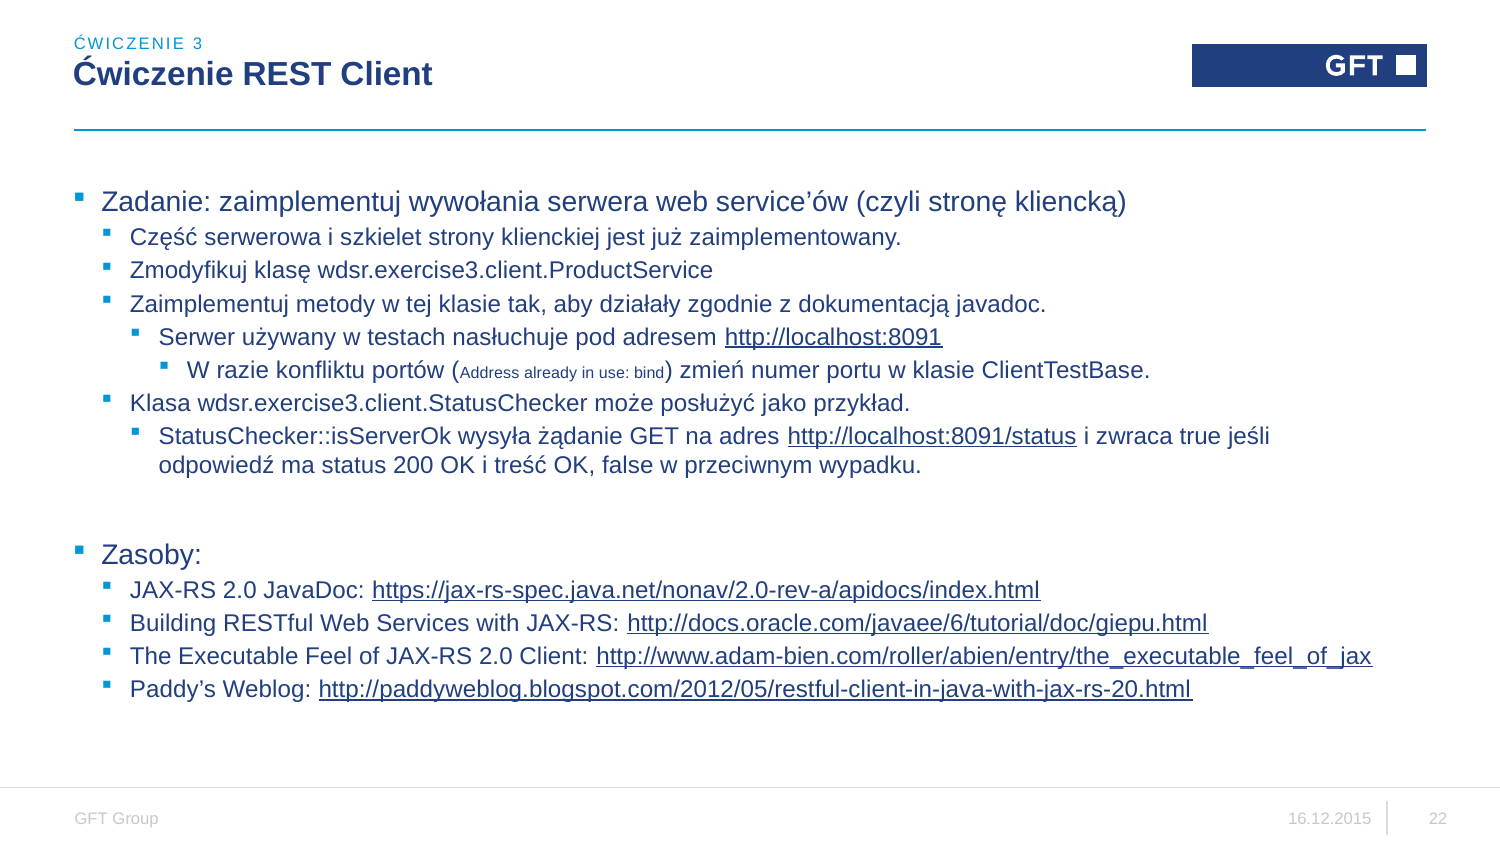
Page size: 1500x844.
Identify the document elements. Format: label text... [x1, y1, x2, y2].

list ĆWICZENIE 3 [73, 32, 1172, 53]
title Ćwiczenie REST Client [72, 56, 1171, 94]
list Zadanie: zaimplementuj wywołania serwera web service’ów (czyli stronę kliencką) Część serwerowa i szkielet strony klienckiej jest już zaimplementowany. Zmodyfikuj klasę wdsr.exercise3.client.ProductService Zaimplementuj metody w tej klasie tak, aby działały zgodnie z dokumentacją javadoc. Serwer używany w testach nasłuchuje pod adresem http://localhost:8091 W razie konfliktu portów (Address already in use: bind) zmień numer portu w klasie ClientTestBase. Klasa wdsr.exercise3.client.StatusChecker może posłużyć jako przykład. StatusChecker::isServerOk wysyła żądanie GET na adres http://localhost:8091/status i zwraca true jeśli odpowiedź ma status 200 OK i treść OK, false w przeciwnym wypadku. Zasoby: JAX-RS 2.0 JavaDoc: https://jax-rs-spec.java.net/nonav/2.0-rev-a/apidocs/index.html Building RESTful Web Services with JAX-RS: http://docs.oracle.com/javaee/6/tutorial/doc/giepu.html The Executable Feel of JAX-RS 2.0 Client: http://www.adam-bien.com/roller/abien/entry/the_executable_feel_of_jax Paddy’s Weblog: http://paddyweblog.blogspot.com/2012/05/restful-client-in-java-with-jax-rs-20.html [72, 183, 1383, 736]
